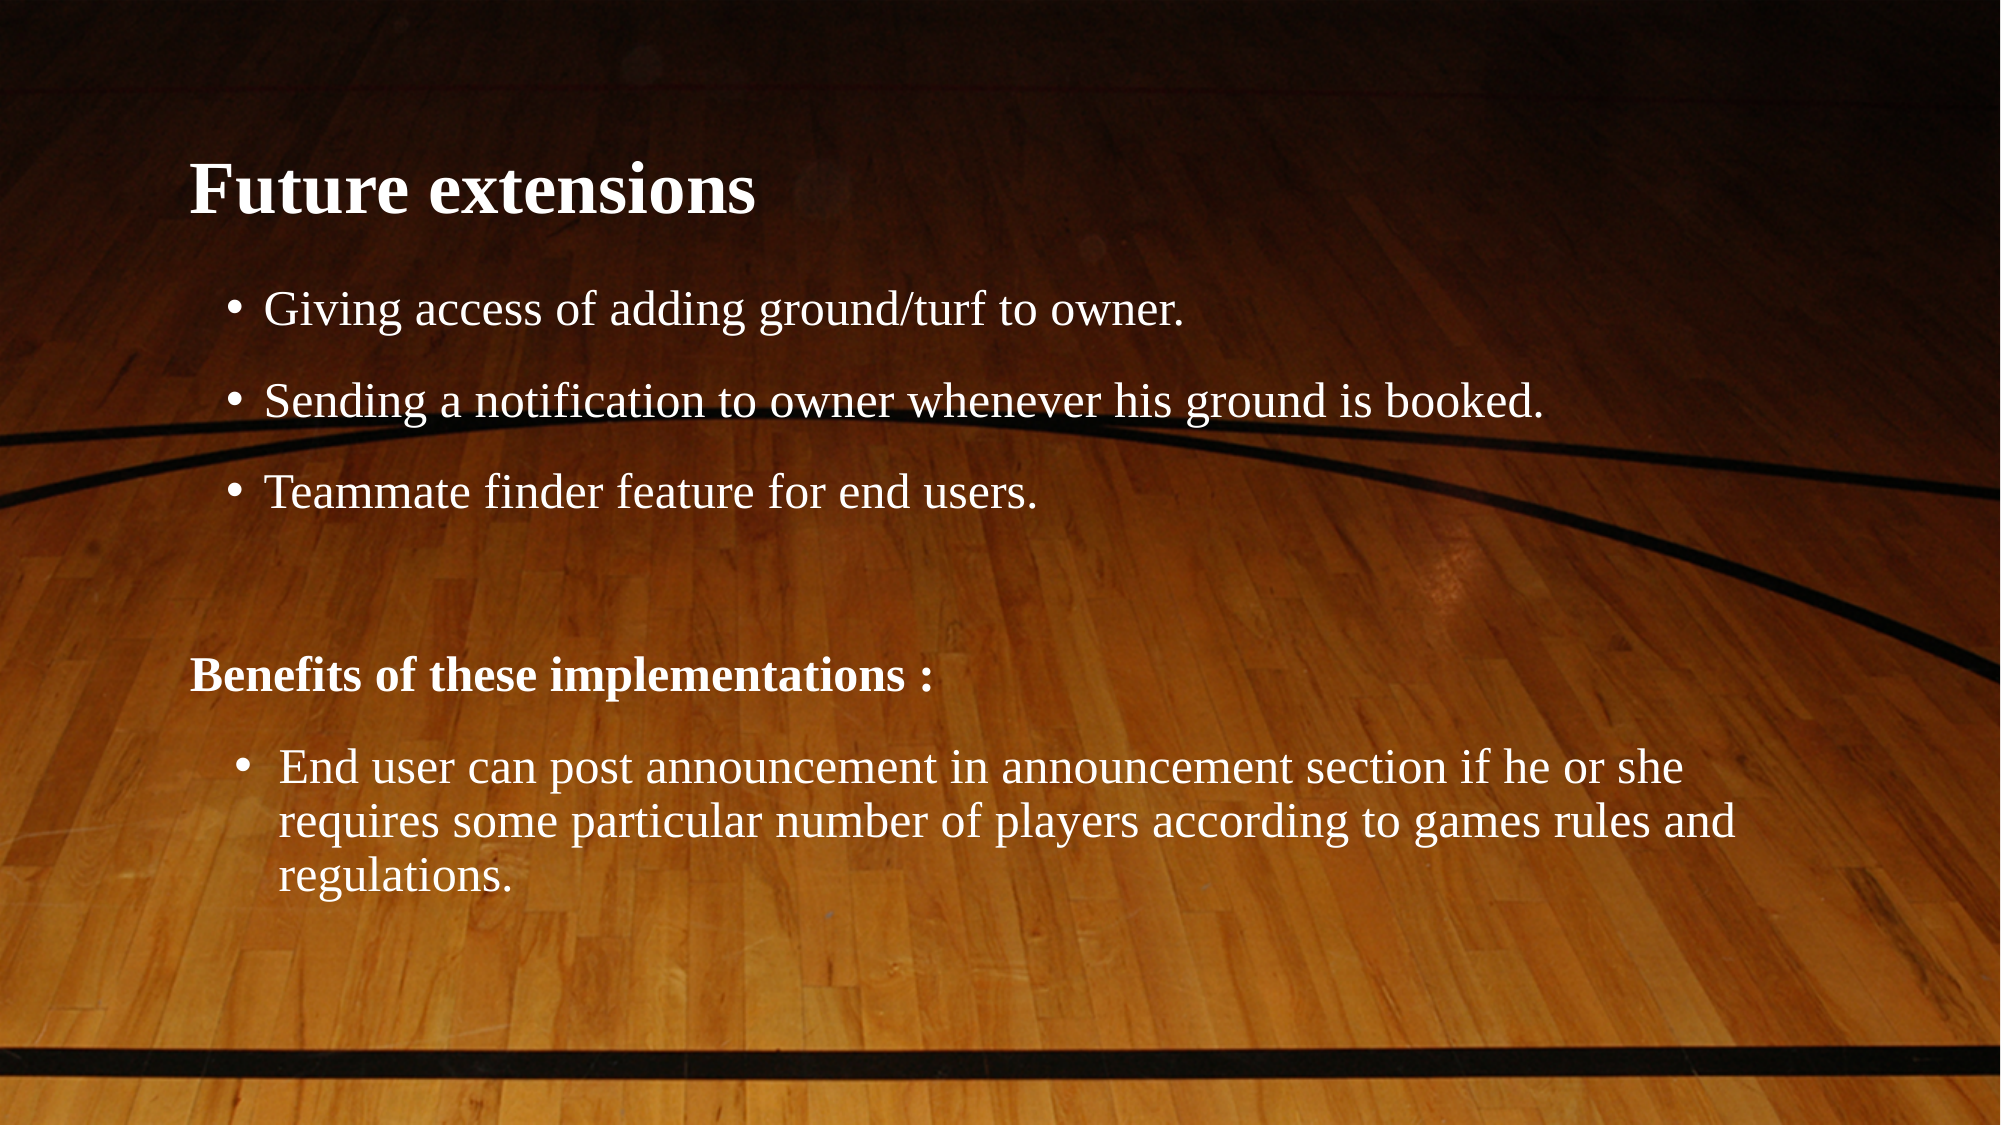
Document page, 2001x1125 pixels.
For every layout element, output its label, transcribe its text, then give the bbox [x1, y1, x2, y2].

title Future extensions [174, 50, 1825, 238]
picture [0, 0, 2001, 1125]
list Giving access of adding ground/turf to owner. Sending a notification to owner whenever his ground is booked. Teammate finder feature for end users. Benefits of these implementations : End user can post announcement in announcement section if he or she requires some particular number of players according to games rules and regulations. [174, 275, 1825, 988]
